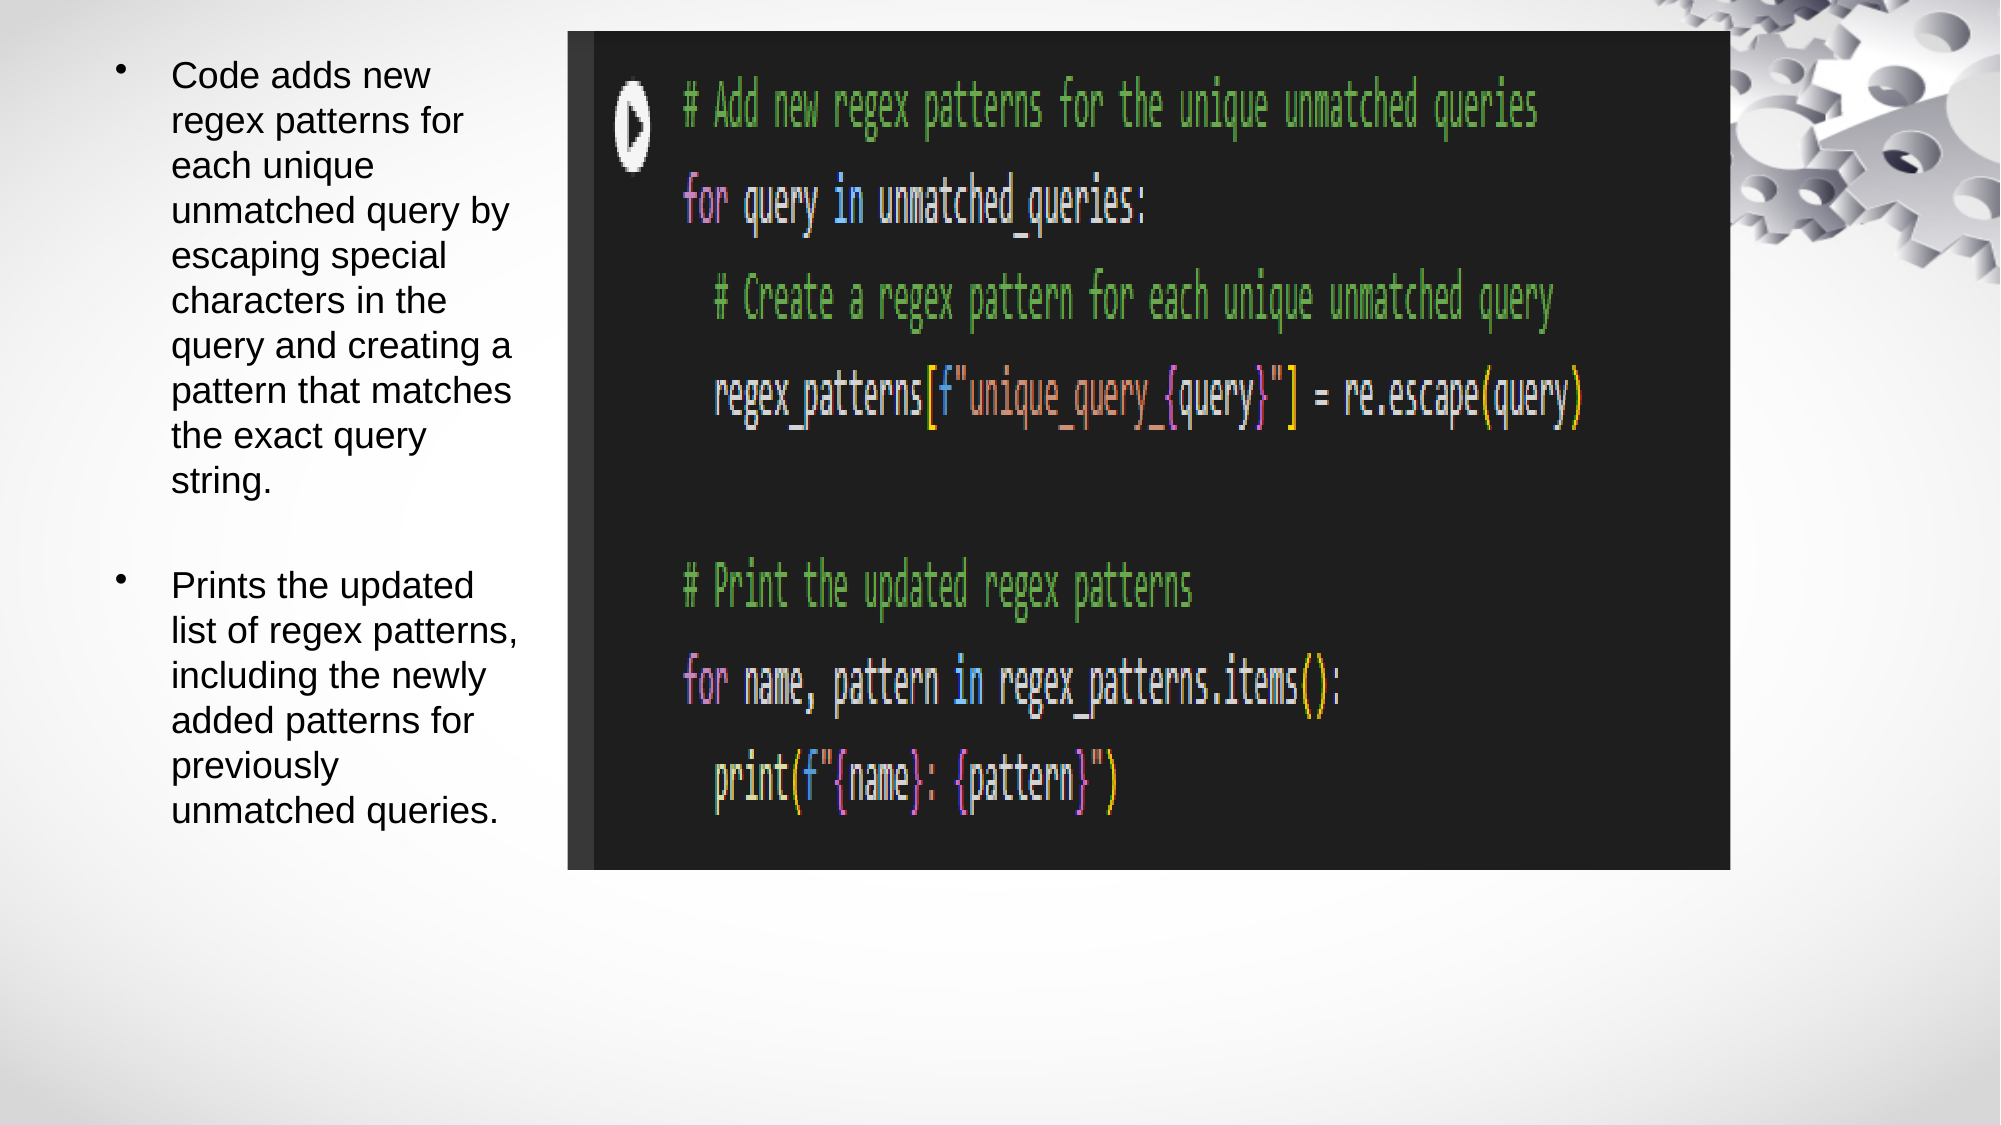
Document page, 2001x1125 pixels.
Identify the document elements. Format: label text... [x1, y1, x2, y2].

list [567, 31, 1731, 870]
list Code adds new regex patterns for each unique unmatched query by escaping special characters in the query and creating a pattern that matches the exact query string. Prints the updated list of regex patterns, including the newly added patterns for previously unmatched queries. [99, 43, 545, 1006]
picture [0, 0, 2000, 1125]
